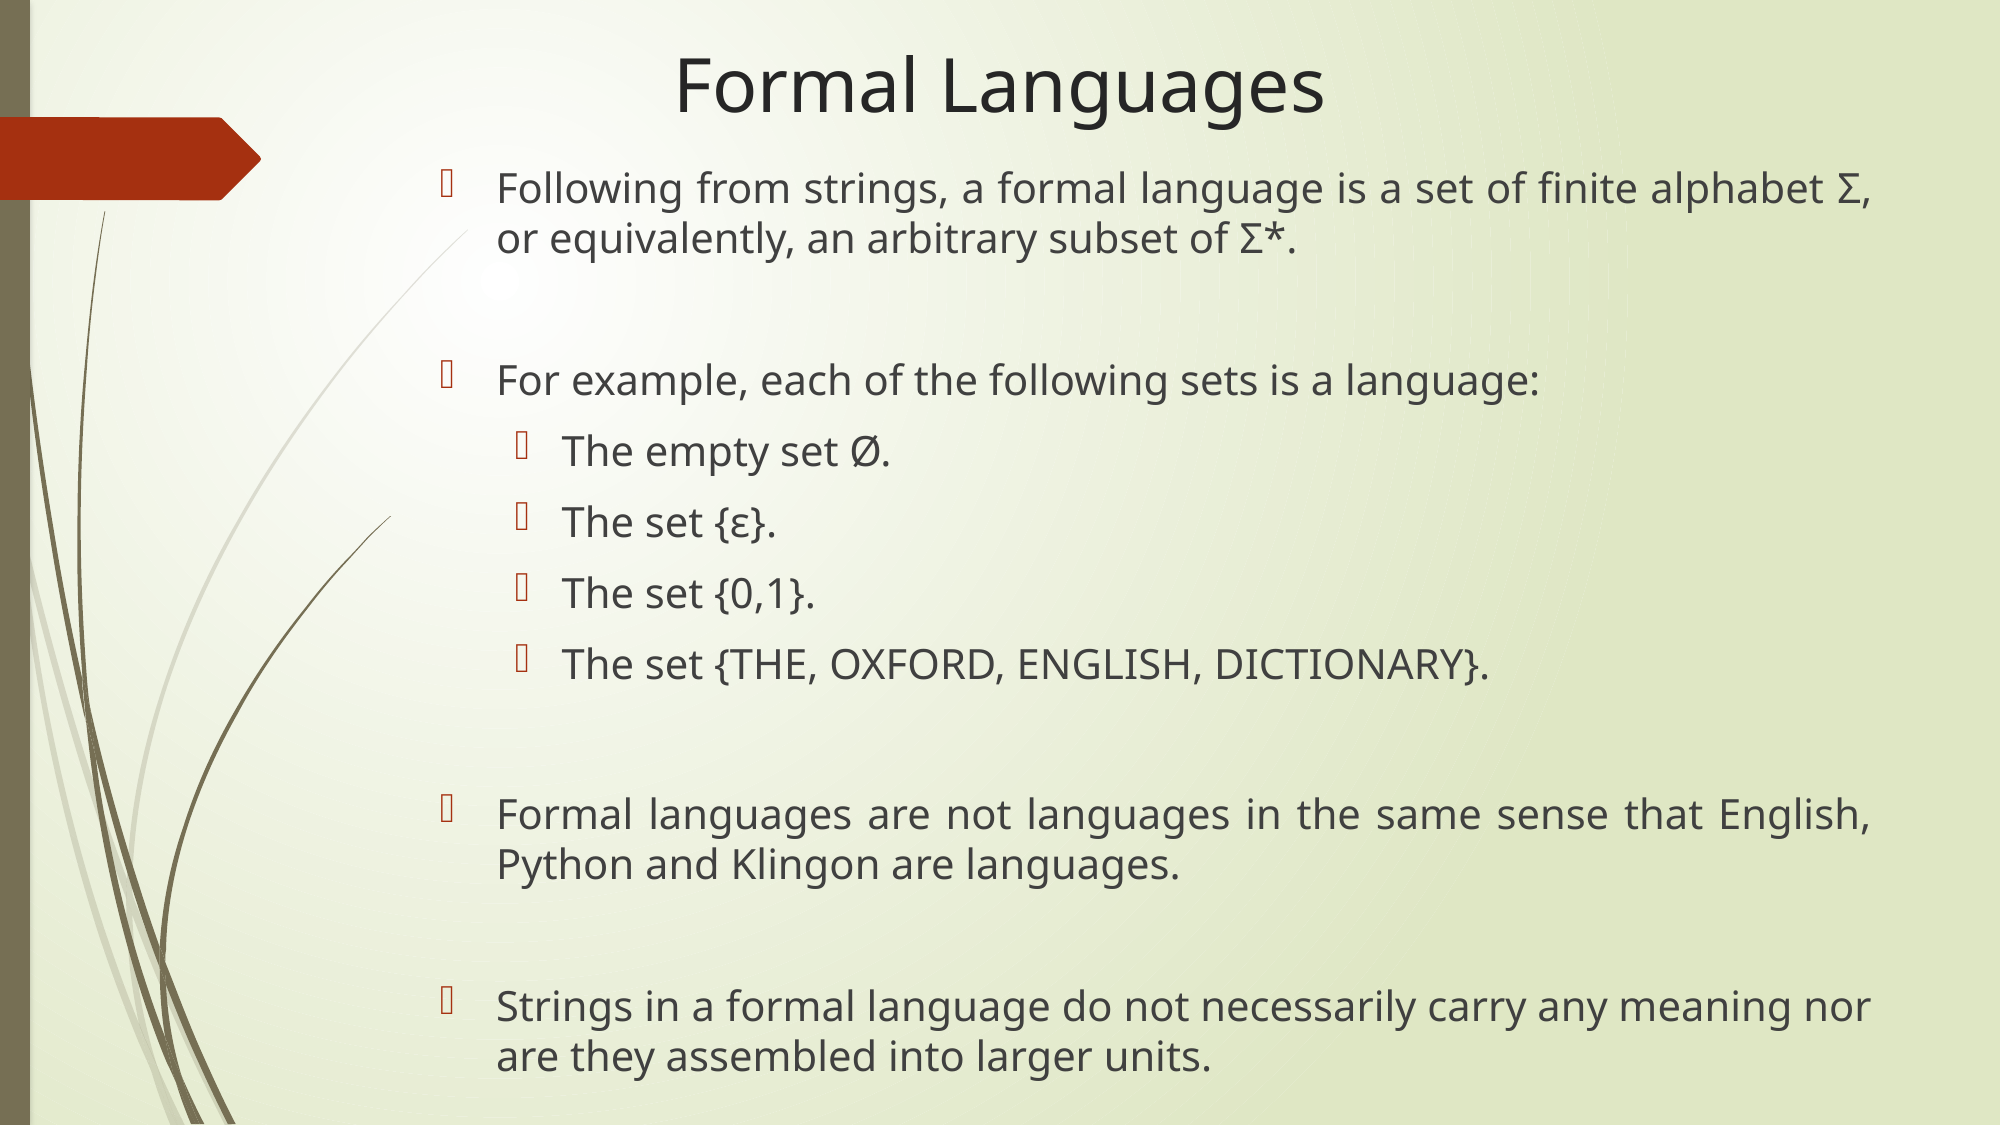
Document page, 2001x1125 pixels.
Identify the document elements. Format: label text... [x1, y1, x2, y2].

list Following from strings, a formal language is a set of finite alphabet Σ, or equivalently, an arbitrary subset of Σ*. For example, each of the following sets is a language: The empty set Ø. The set {ԑ}. The set {0,1}. The set {THE, OXFORD, ENGLISH, DICTIONARY}. Formal languages are not languages in the same sense that English, Python and Klingon are languages. Strings in a formal language do not necessarily carry any meaning nor are they assembled into larger units. [424, 154, 1888, 1084]
title Formal Languages [269, 29, 1731, 148]
